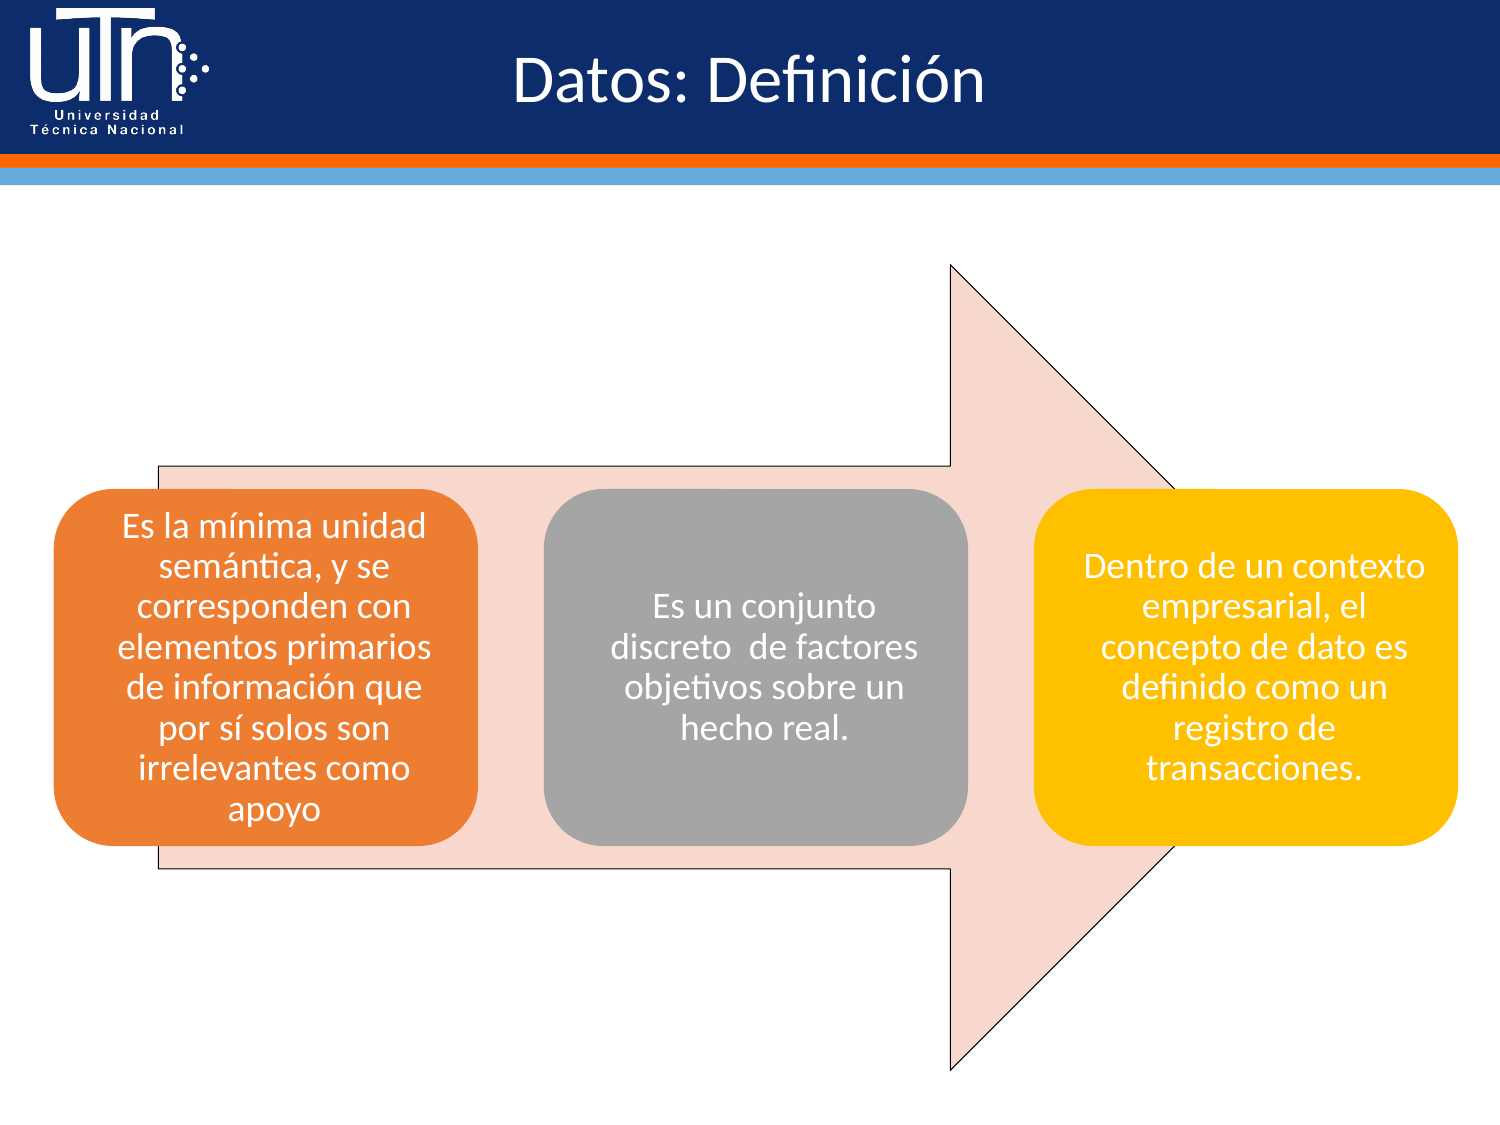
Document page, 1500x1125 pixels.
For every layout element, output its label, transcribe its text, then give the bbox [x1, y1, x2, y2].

title Datos: Definición [0, 0, 1500, 154]
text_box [53, 264, 1459, 1071]
